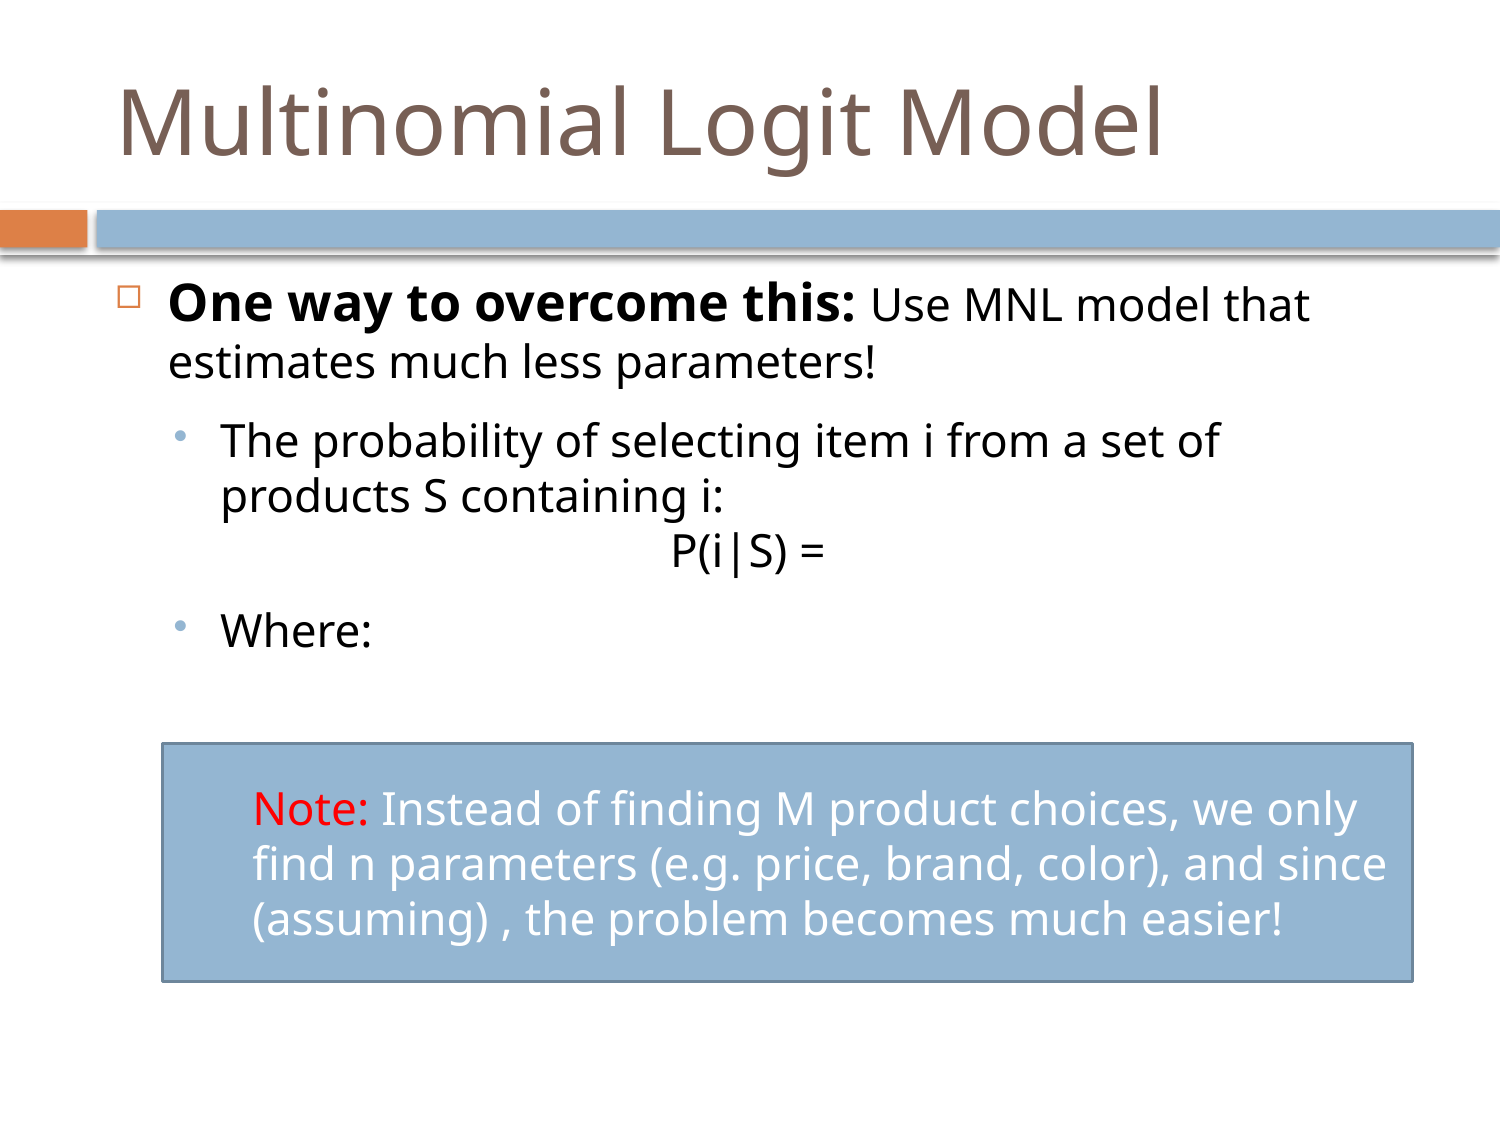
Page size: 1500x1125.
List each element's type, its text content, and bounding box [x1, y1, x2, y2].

title Multinomial Logit Model [100, 37, 1438, 200]
